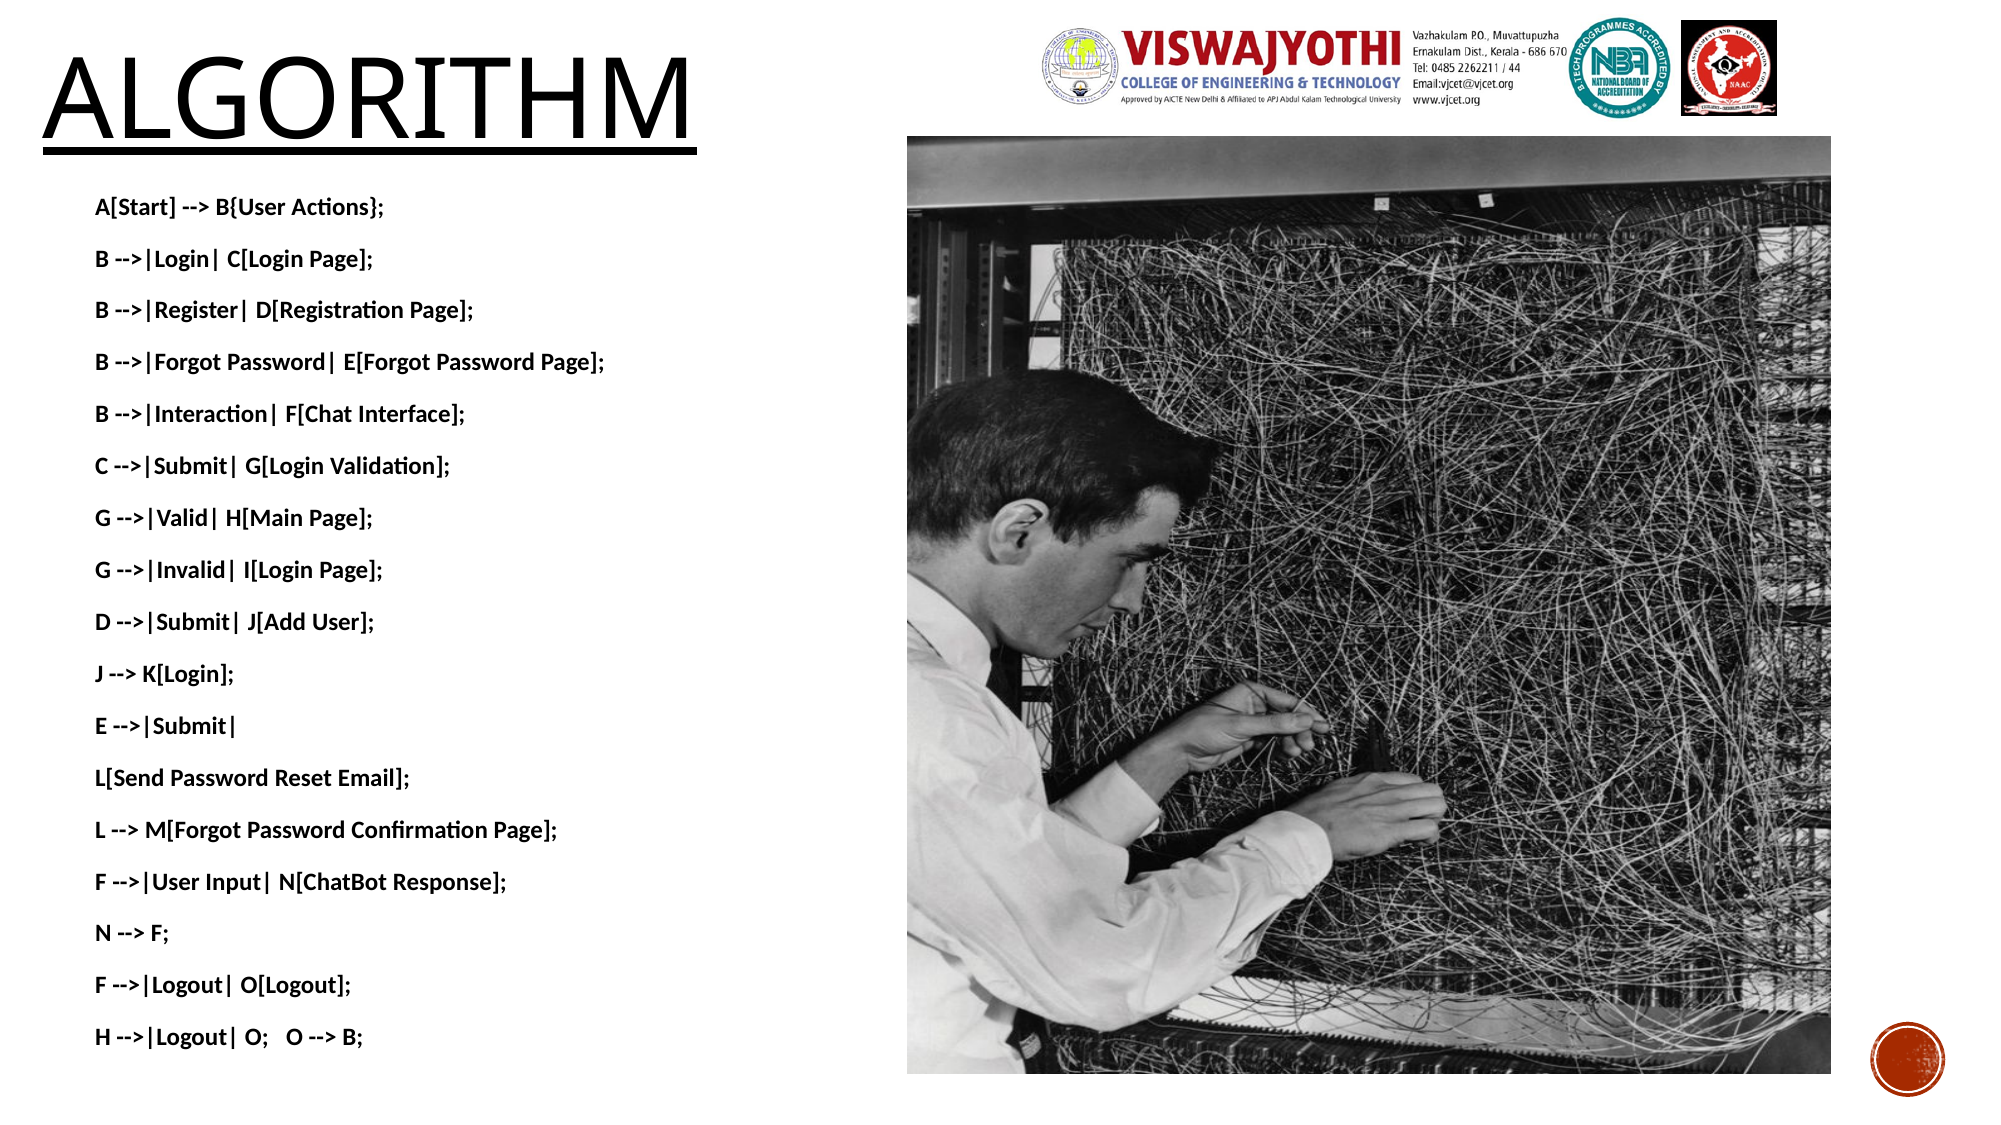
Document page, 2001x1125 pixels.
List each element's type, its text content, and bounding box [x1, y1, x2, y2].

list A[Start] --> B{User Actions}; B -->|Login| C[Login Page]; B -->|Register| D[Registration Page]; B -->|Forgot Password| E[Forgot Password Page]; B -->|Interaction| F[Chat Interface]; C -->|Submit| G[Login Validation]; G -->|Valid| H[Main Page]; G -->|Invalid| I[Login Page]; D -->|Submit| J[Add User]; J --> K[Login]; E -->|Submit| L[Send Password Reset Email]; L --> M[Forgot Password Confirmation Page]; F -->|User Input| N[ChatBot Response]; N --> F; F -->|Logout| O[Logout]; H -->|Logout| O; O --> B; [61, 186, 906, 975]
picture [1681, 20, 1777, 116]
picture [1038, 14, 1675, 122]
picture [907, 136, 1831, 1074]
text_box [74, 106, 1800, 325]
title ALGORITHM [27, 0, 1753, 211]
